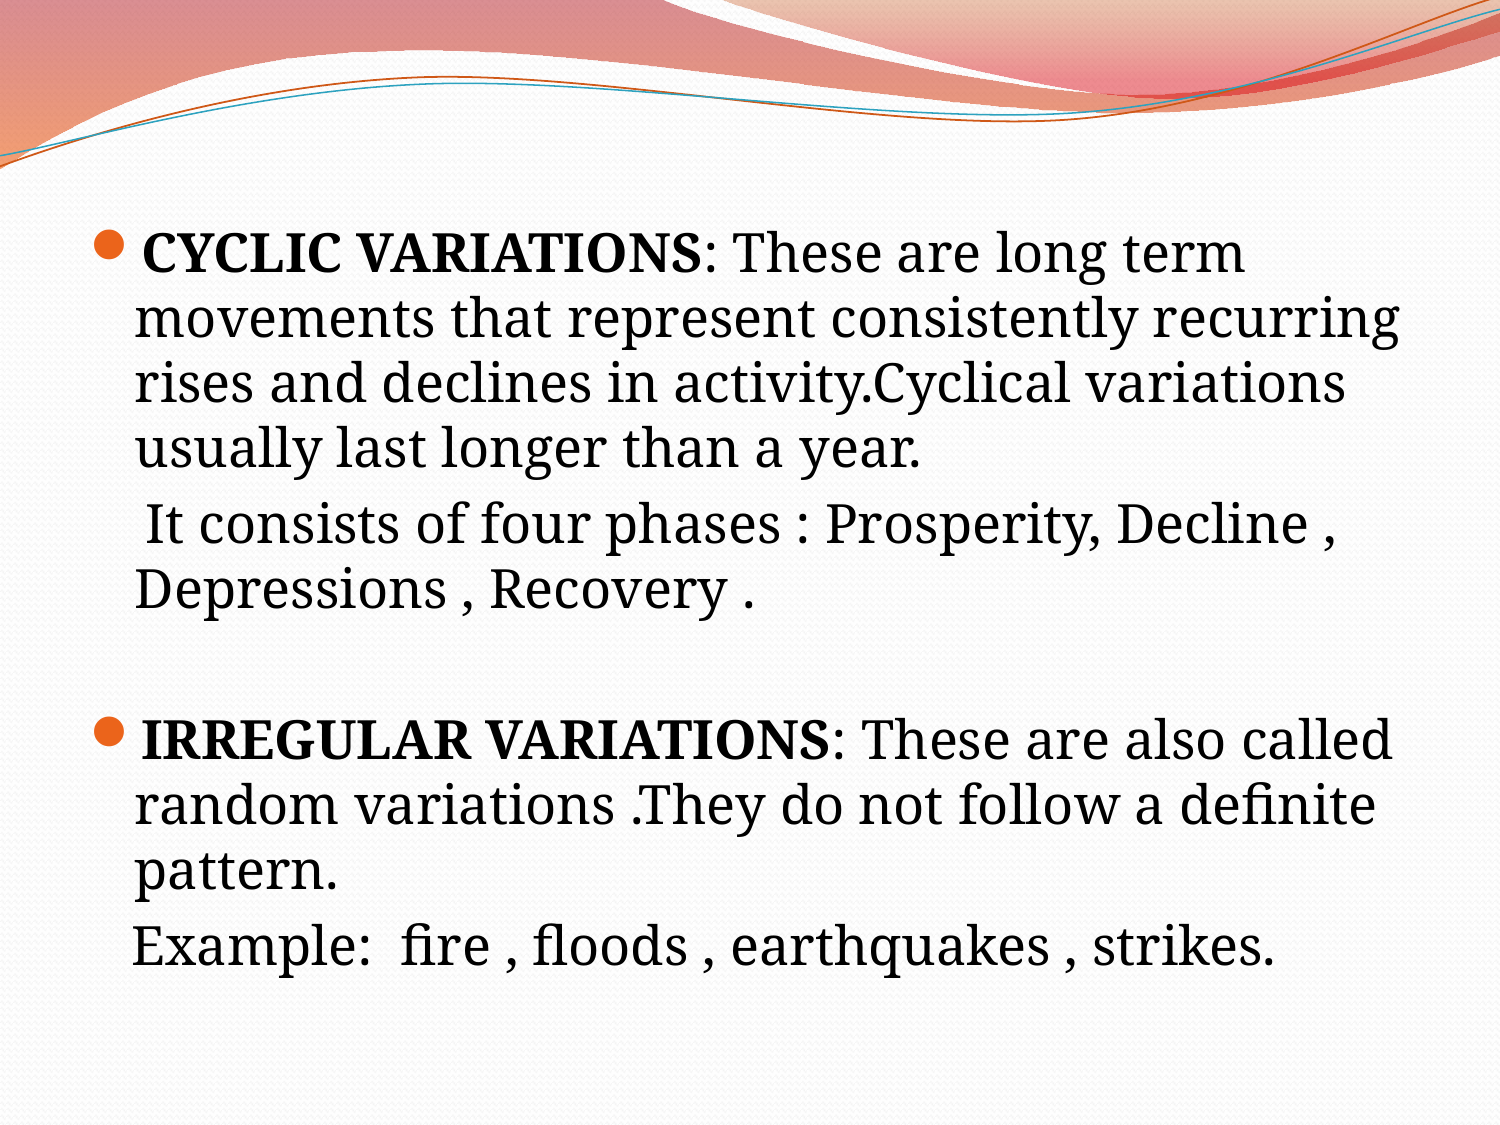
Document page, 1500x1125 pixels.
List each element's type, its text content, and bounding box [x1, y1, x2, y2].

list CYCLIC VARIATIONS: These are long term movements that represent consistently recurring rises and declines in activity.Cyclical variations usually last longer than a year. It consists of four phases : Prosperity, Decline , Depressions , Recovery . IRREGULAR VARIATIONS: These are also called random variations .They do not follow a definite pattern. Example: fire , floods , earthquakes , strikes. [75, 210, 1425, 1038]
